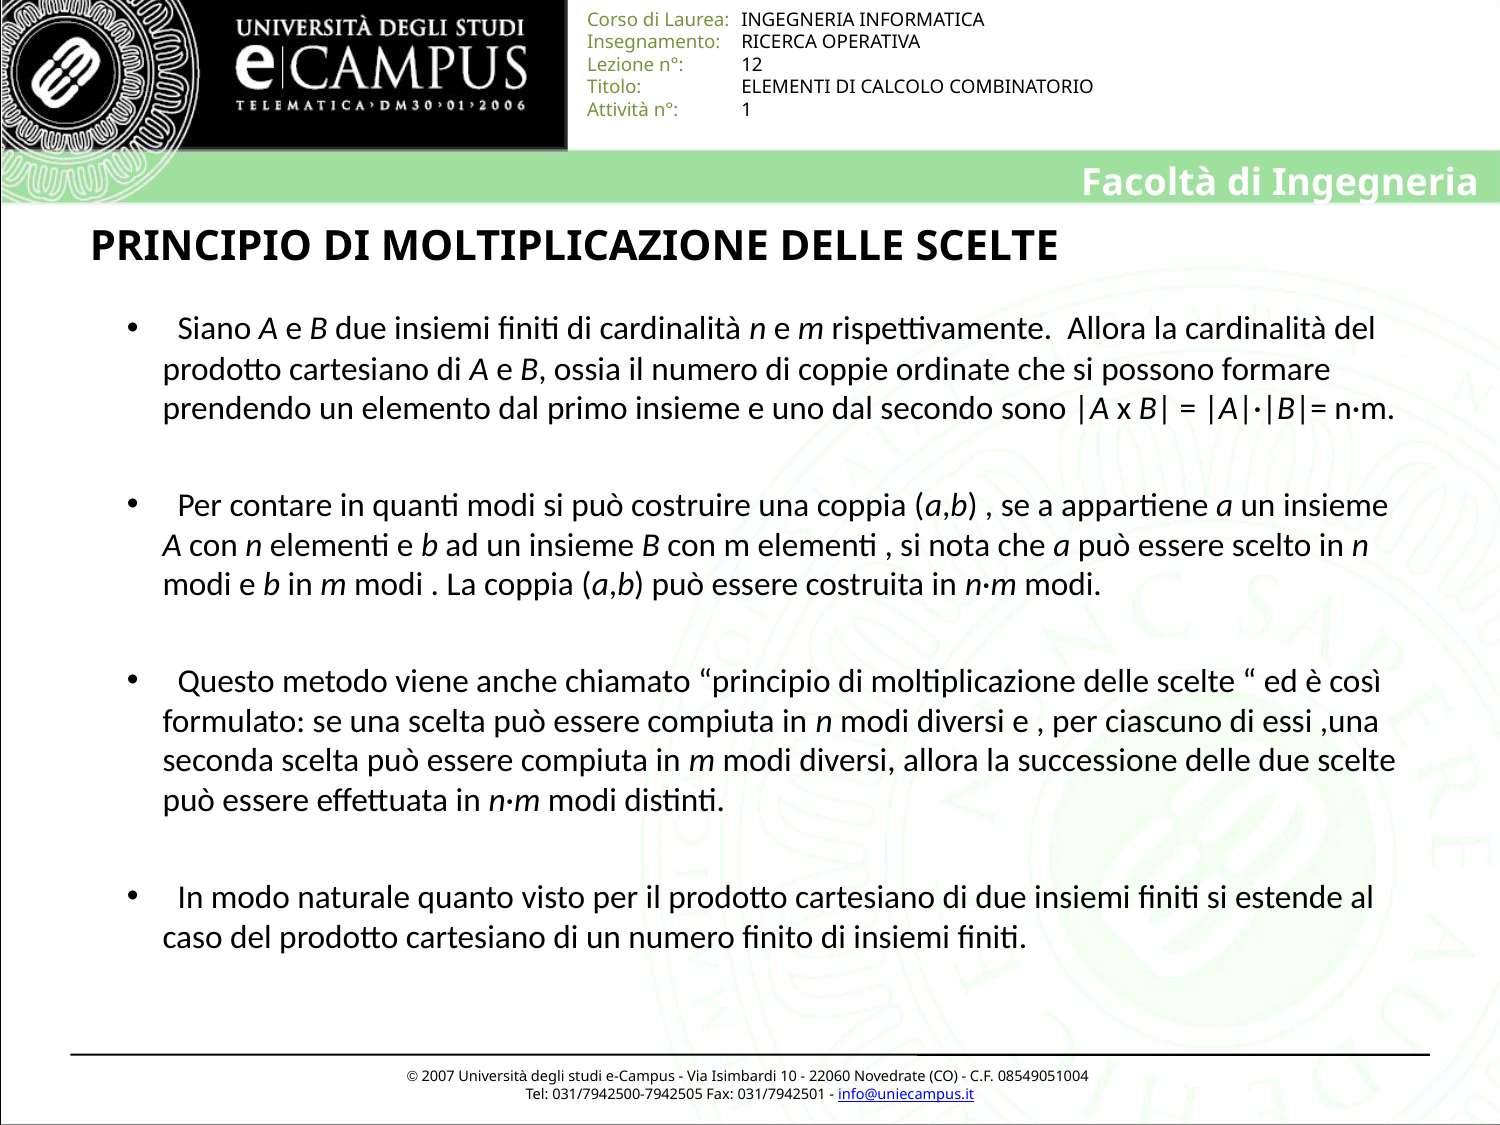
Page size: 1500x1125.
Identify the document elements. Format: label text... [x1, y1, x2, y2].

title PRINCIPIO DI MOLTIPLICAZIONE DELLE SCELTE [74, 210, 1430, 282]
picture [0, 0, 1500, 1125]
text_box Siano A e B due insiemi finiti di cardinalità n e m rispettivamente. Allora la cardinalità del prodotto cartesiano di A e B, ossia il numero di coppie ordinate che si possono formare prendendo un elemento dal primo insieme e uno dal secondo sono |A x B| = |A|·|B|= n·m. Per contare in quanti modi si può costruire una coppia (a,b) , se a appartiene a un insieme A con n elementi e b ad un insieme B con m elementi , si nota che a può essere scelto in n modi e b in m modi . La coppia (a,b) può essere costruita in n·m modi. Questo metodo viene anche chiamato “principio di moltiplicazione delle scelte “ ed è così formulato: se una scelta può essere compiuta in n modi diversi e , per ciascuno di essi ,una seconda scelta può essere compiuta in m modi diversi, allora la successione delle due scelte può essere effettuata in n·m modi distinti. In modo naturale quanto visto per il prodotto cartesiano di due insiemi finiti si estende al caso del prodotto cartesiano di un numero finito di insiemi finiti. [76, 299, 1427, 1012]
